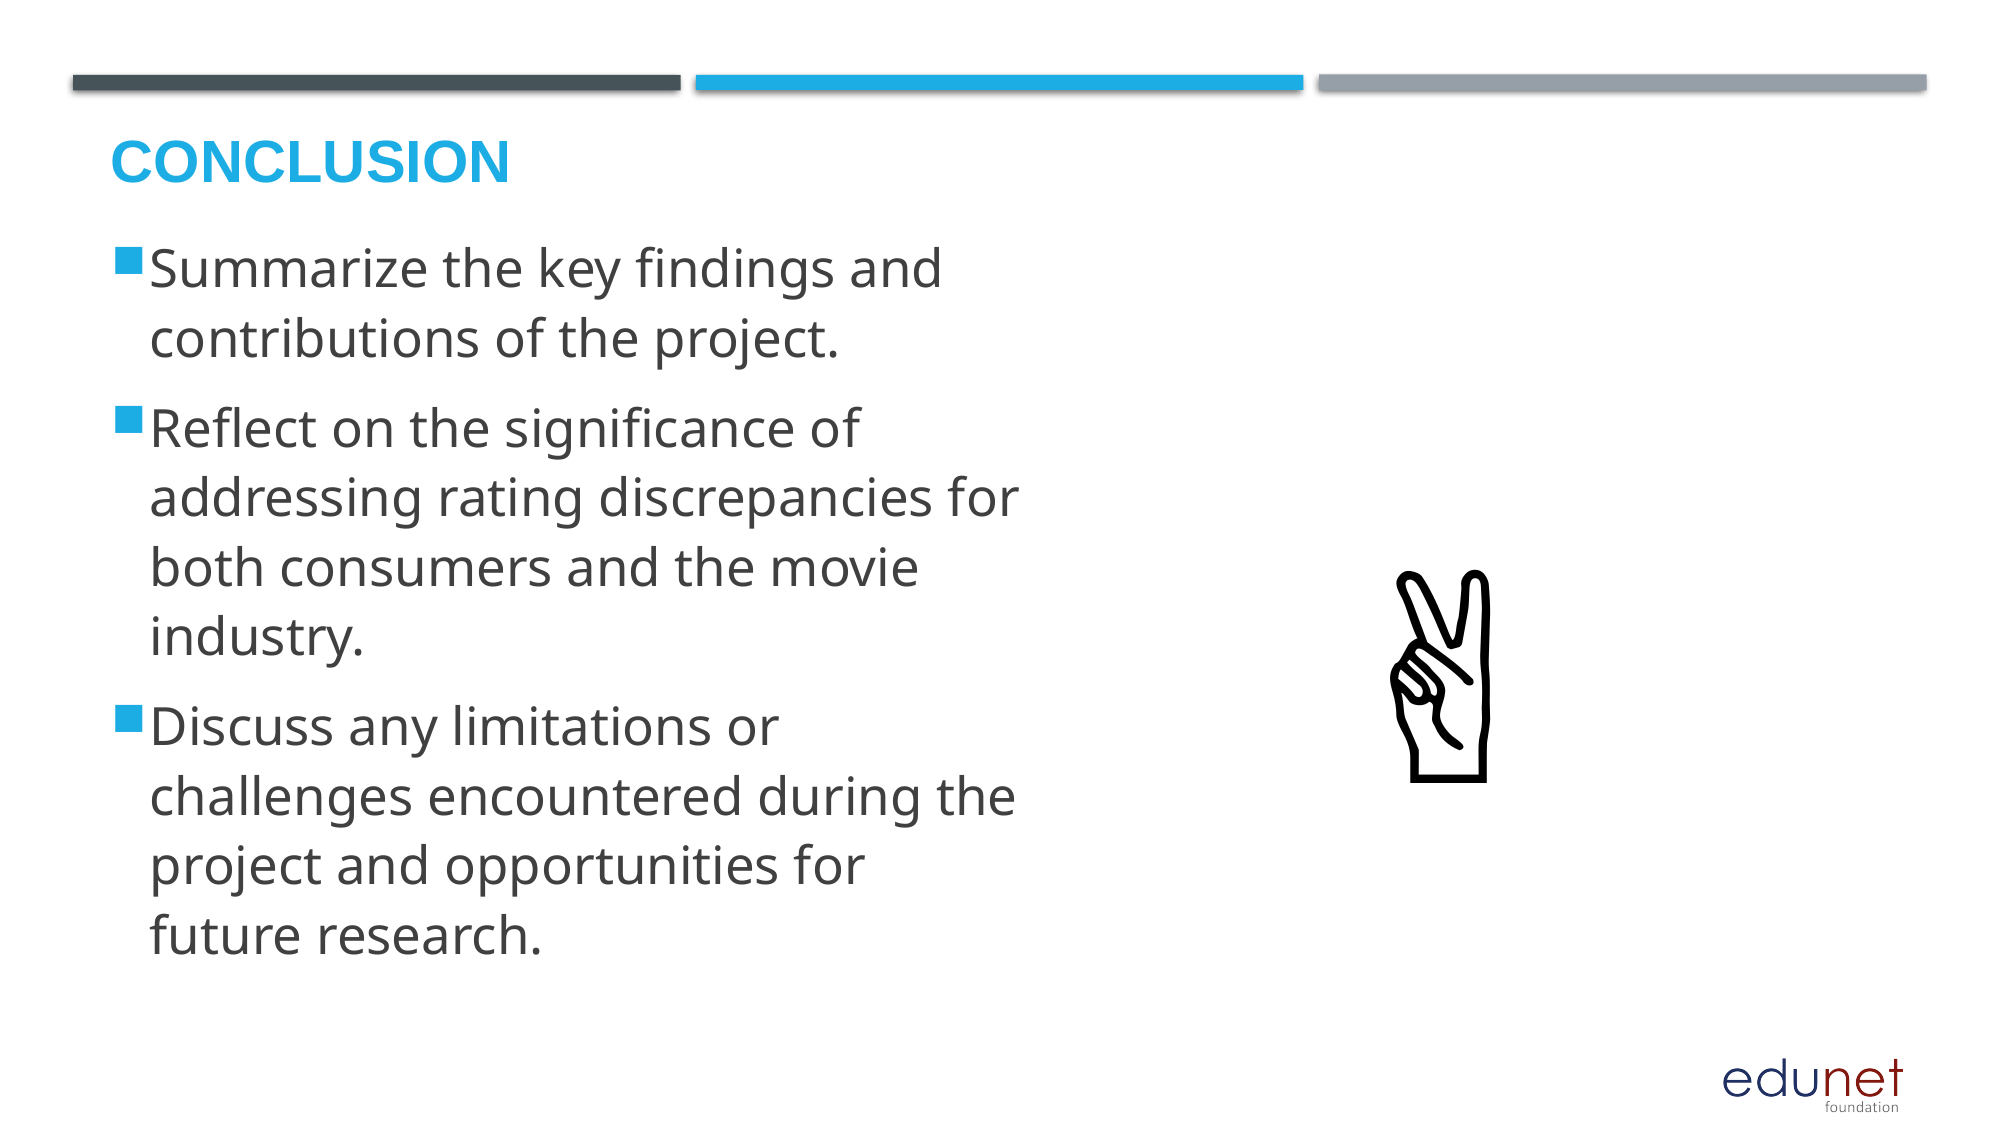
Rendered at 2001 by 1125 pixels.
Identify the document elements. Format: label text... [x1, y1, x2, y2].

list Summarize the key findings and contributions of the project. Reflect on the significance of addressing rating discrepancies for both consumers and the movie industry. Discuss any limitations or challenges encountered during the project and opportunities for future research. [95, 213, 1041, 981]
text_box ✌️ [1314, 489, 2000, 849]
picture [1719, 1056, 1905, 1116]
title Conclusion [95, 115, 1905, 203]
